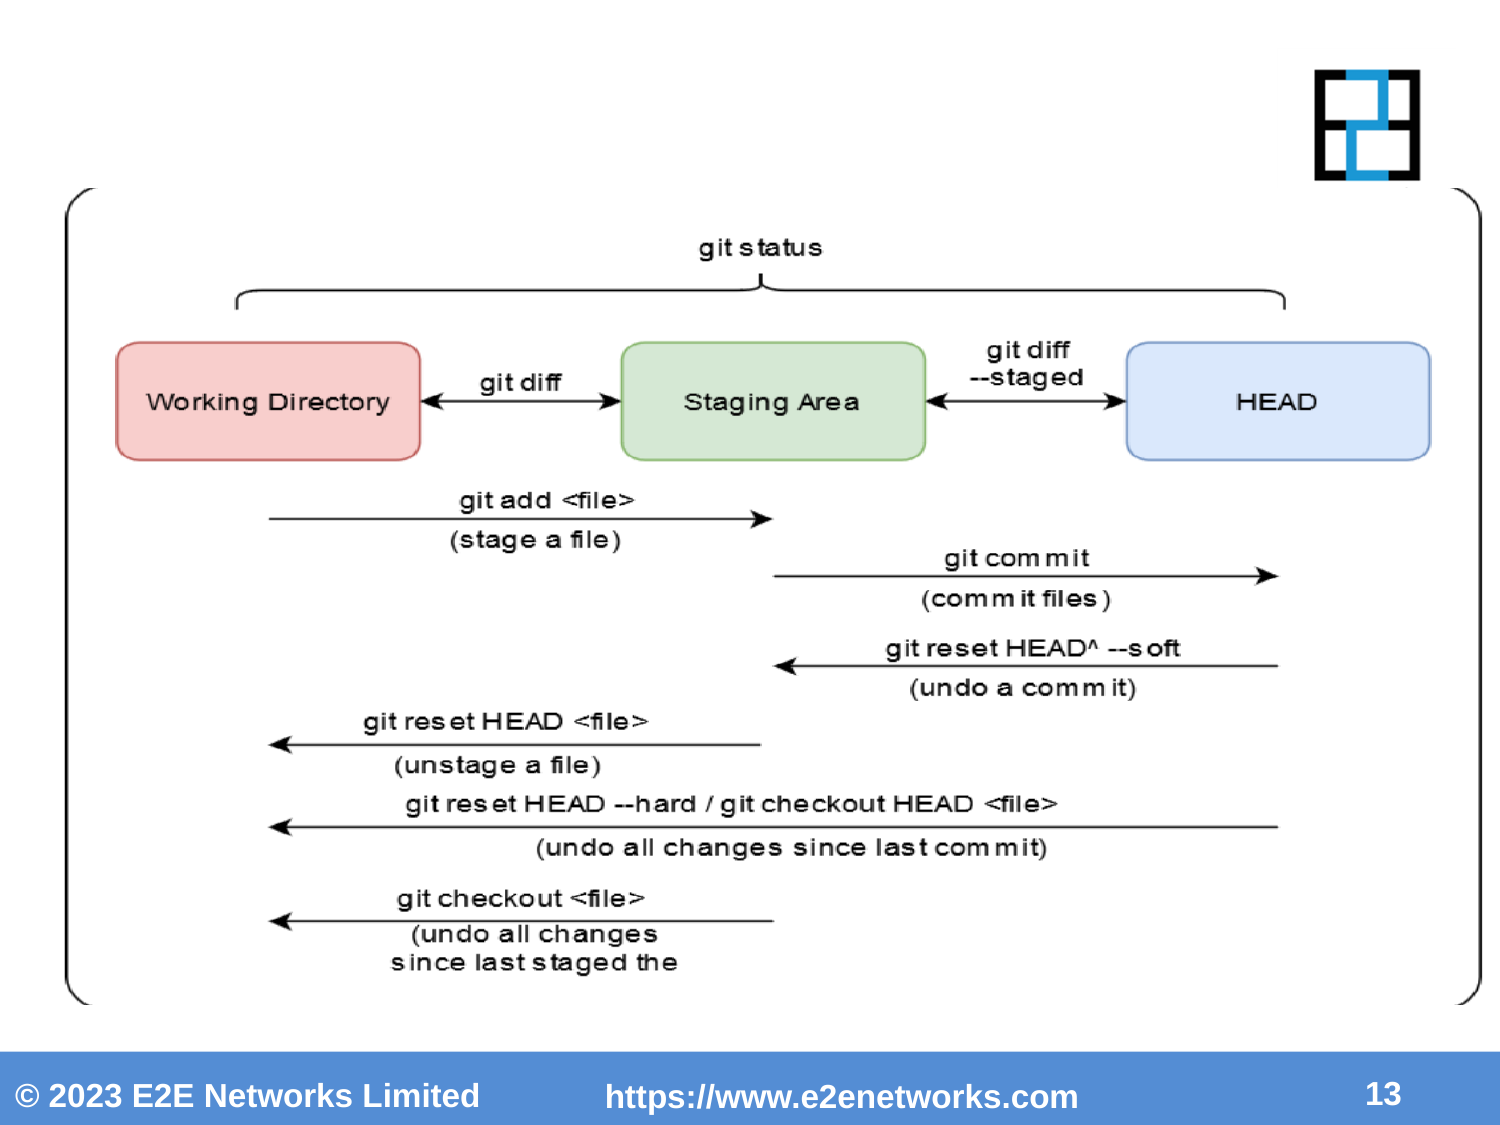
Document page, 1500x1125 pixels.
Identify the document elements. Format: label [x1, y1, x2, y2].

picture [59, 48, 1500, 1006]
